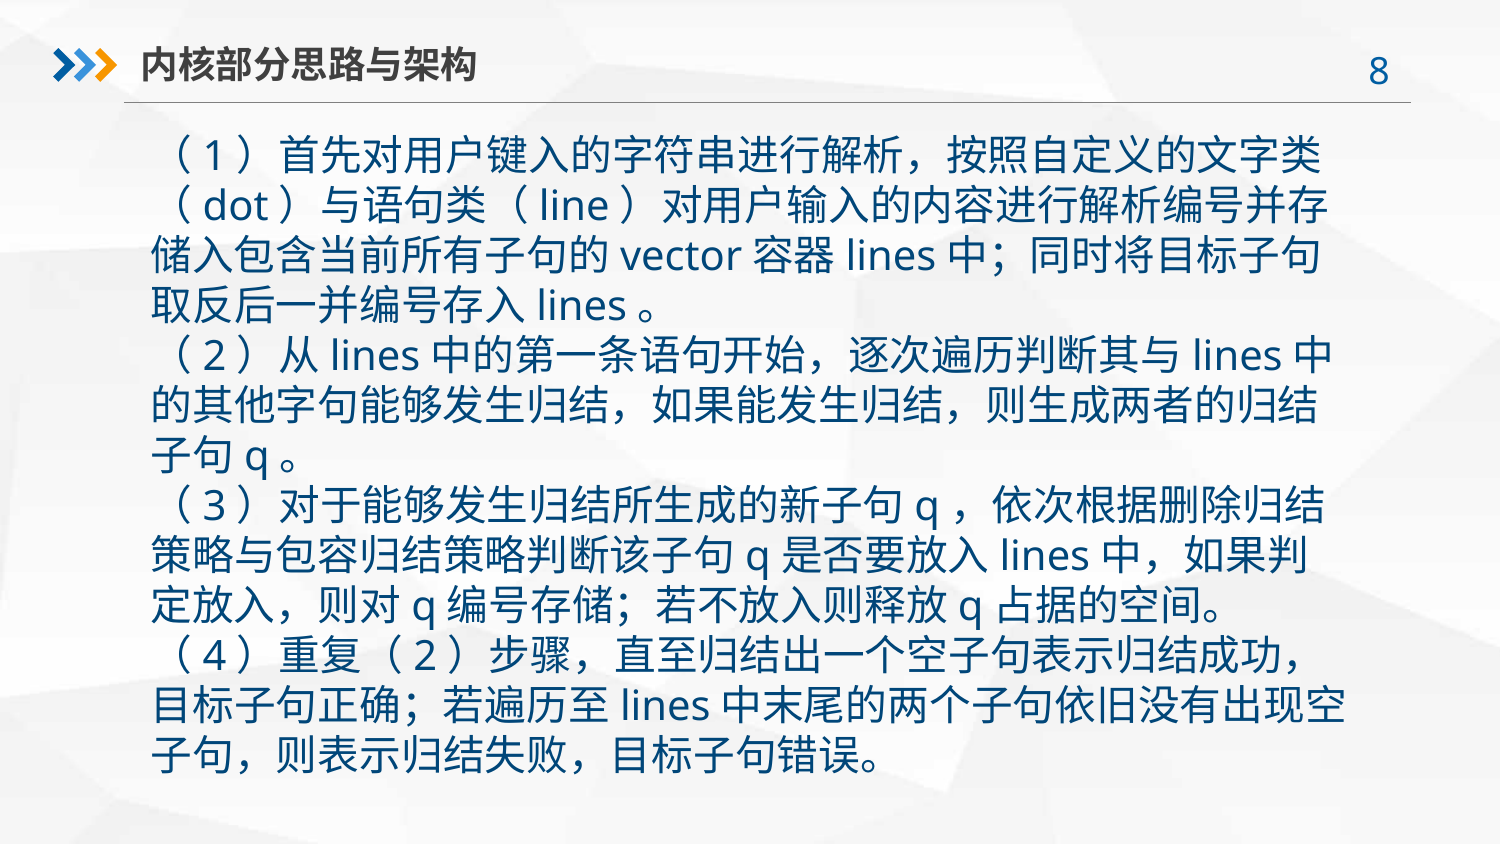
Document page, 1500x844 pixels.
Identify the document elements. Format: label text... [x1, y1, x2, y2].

picture [0, 0, 1500, 844]
text_box 内核部分思路与架构 [140, 32, 491, 95]
text_box （1）首先对用户键入的字符串进行解析，按照自定义的文字类（dot）与语句类（line）对用户输入的内容进行解析编号并存储入包含当前所有子句的vector容器lines中；同时将目标子句取反后一并编号存入lines。 （2）从lines中的第一条语句开始，逐次遍历判断其与lines中的其他字句能够发生归结，如果能发生归结，则生成两者的归结子句q。 （3）对于能够发生归结所生成的新子句q，依次根据删除归结策略与包容归结策略判断该子句q是否要放入lines中，如果判定放入，则对q编号存储；若不放入则释放q占据的空间。 （4）重复（2）步骤，直至归结出一个空子句表示归结成功，目标子句正确；若遍历至lines中末尾的两个子句依旧没有出现空子句，则表示归结失败，目标子句错误。 [135, 121, 1365, 787]
